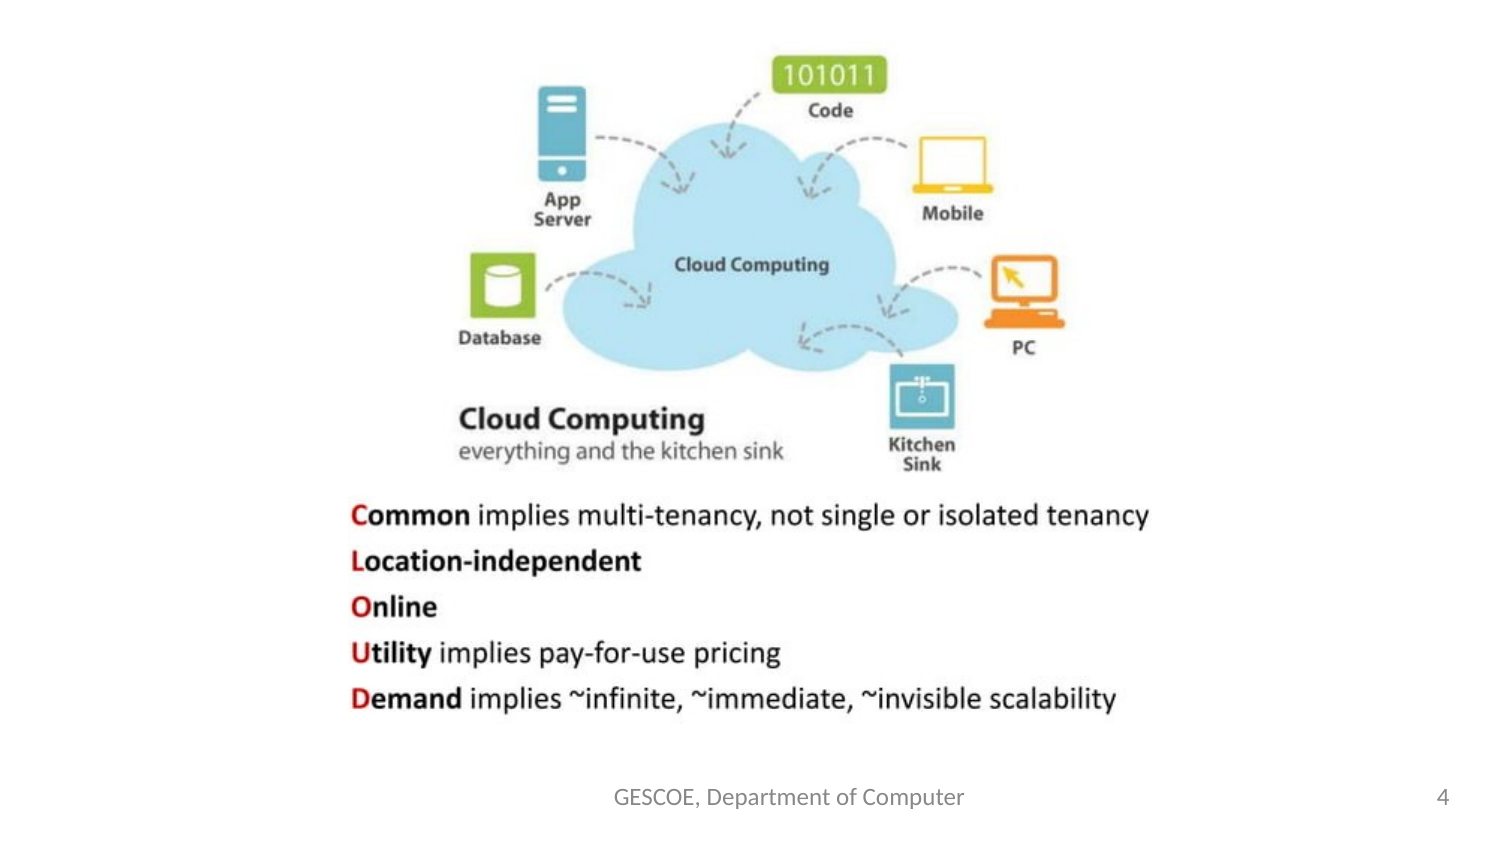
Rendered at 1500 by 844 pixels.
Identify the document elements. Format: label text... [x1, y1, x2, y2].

picture [348, 41, 1152, 725]
text_box GESCOE, Department of Computer [552, 765, 1028, 826]
text_box ‹#› [1114, 765, 1465, 826]
